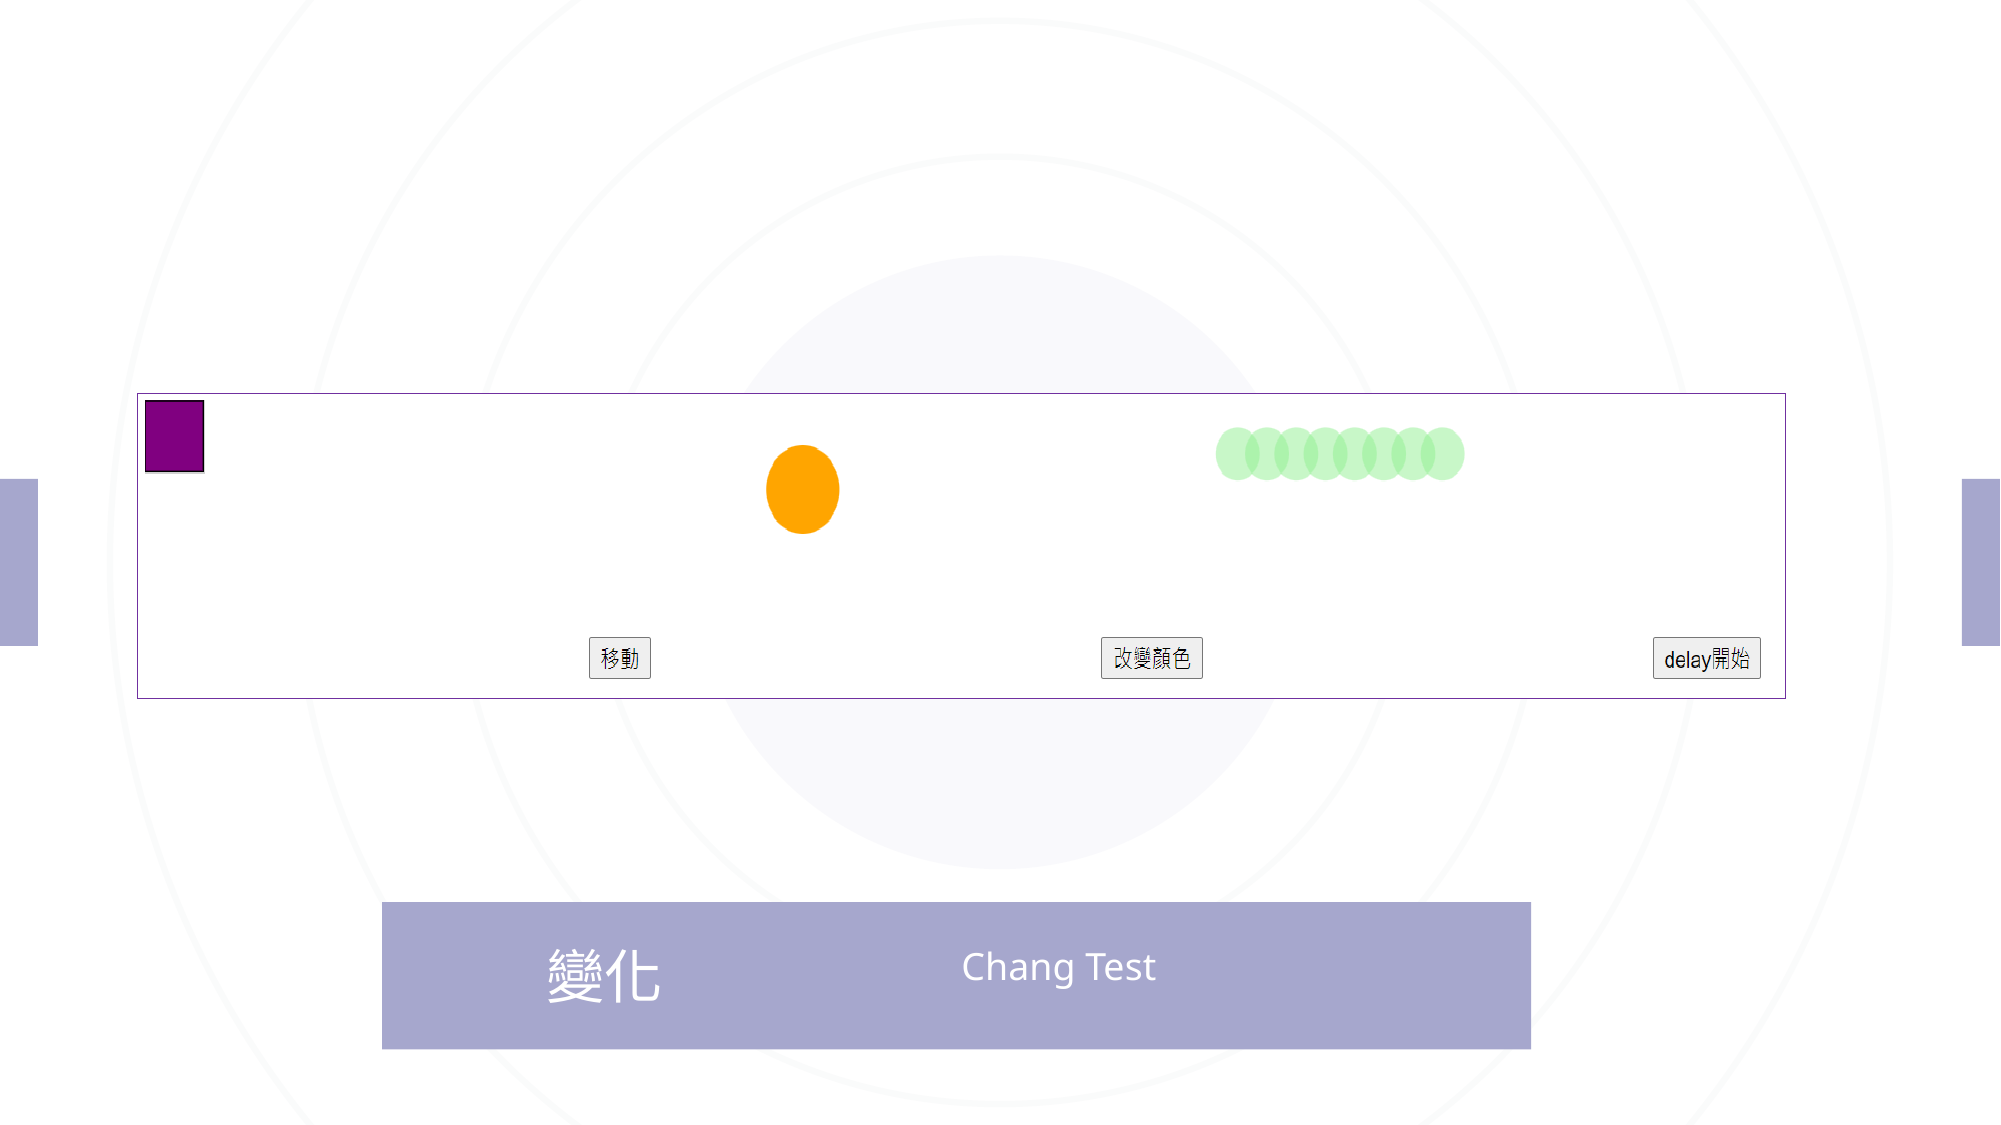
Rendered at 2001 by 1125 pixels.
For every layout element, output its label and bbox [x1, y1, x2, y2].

text_box [0, 0, 2000, 1125]
picture [137, 393, 1786, 699]
